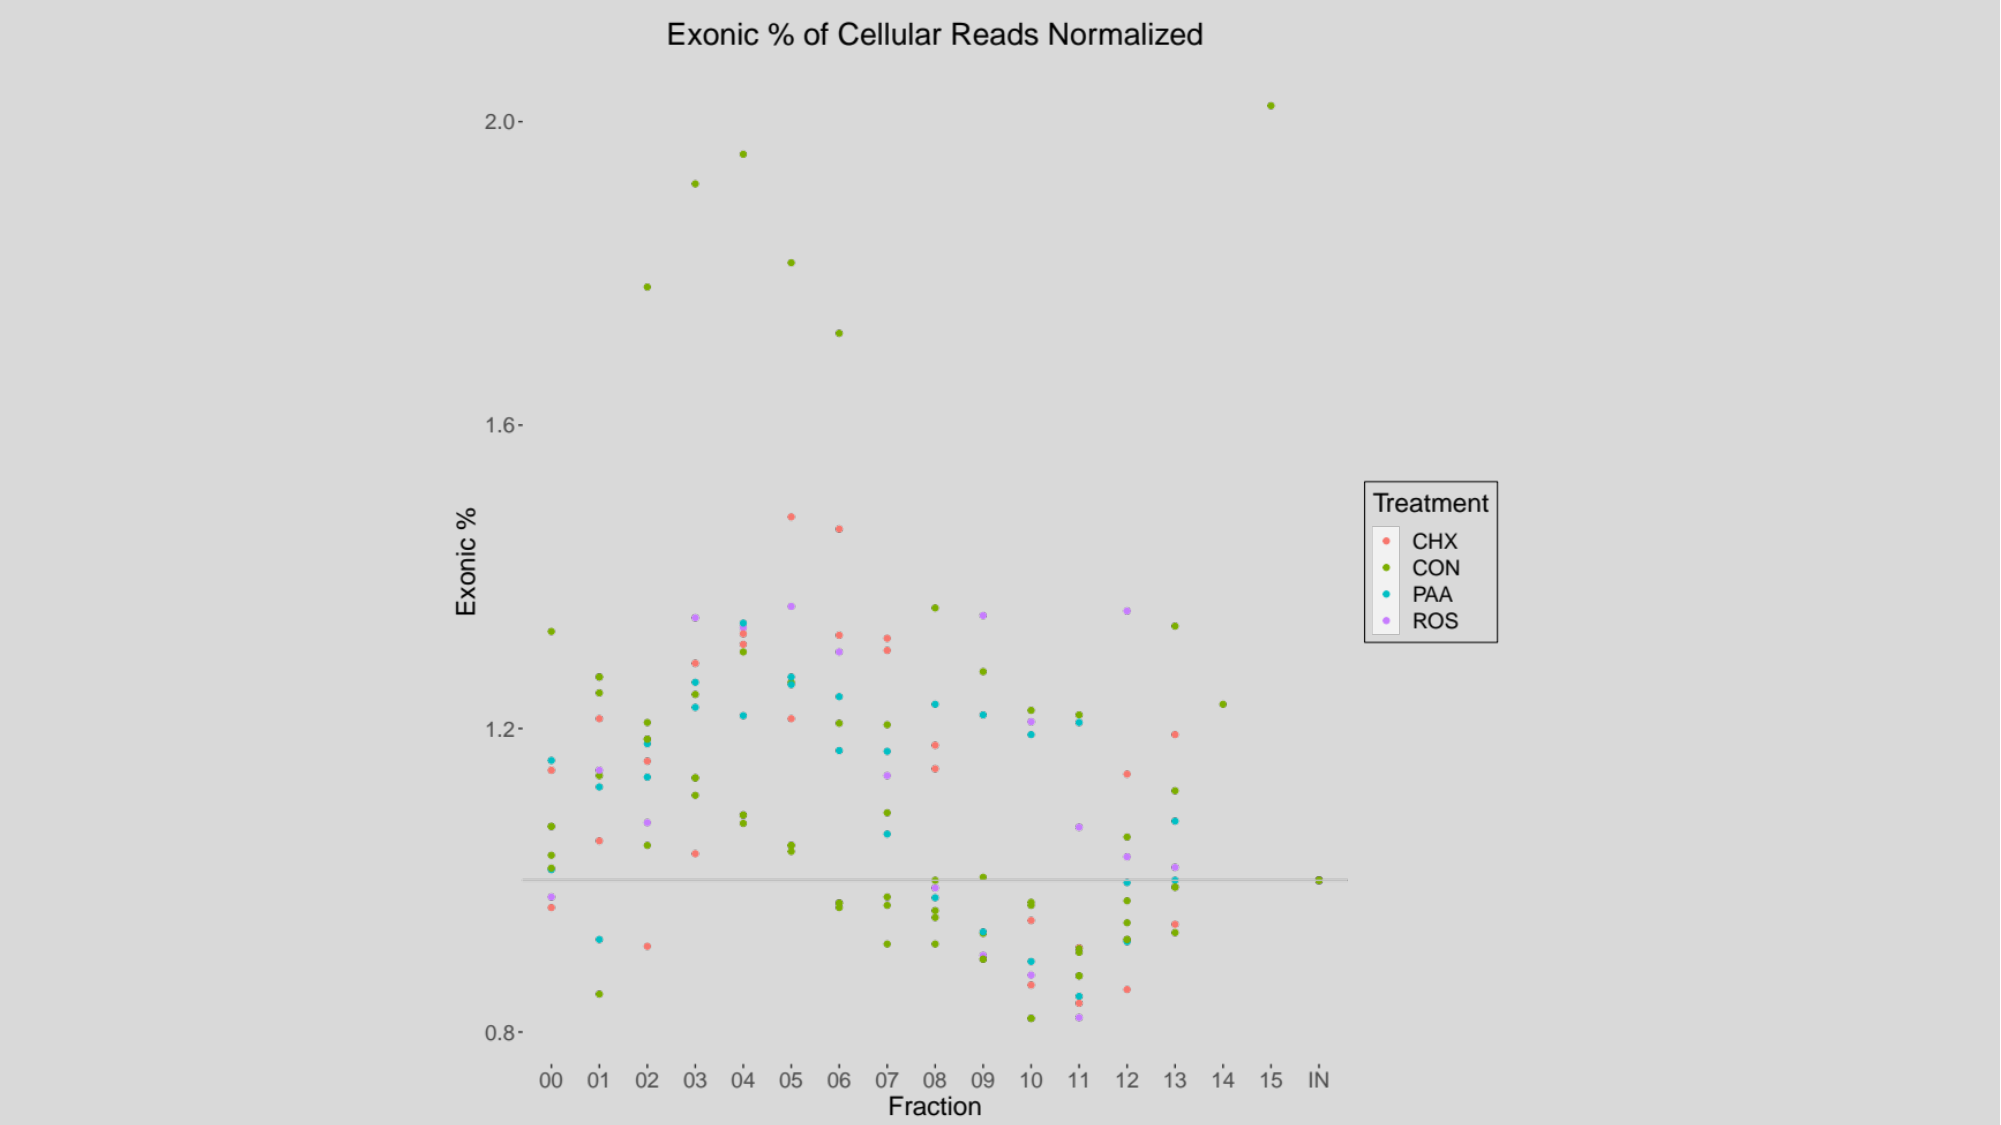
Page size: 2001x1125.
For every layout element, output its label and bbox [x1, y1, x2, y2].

picture [448, 16, 1504, 1125]
